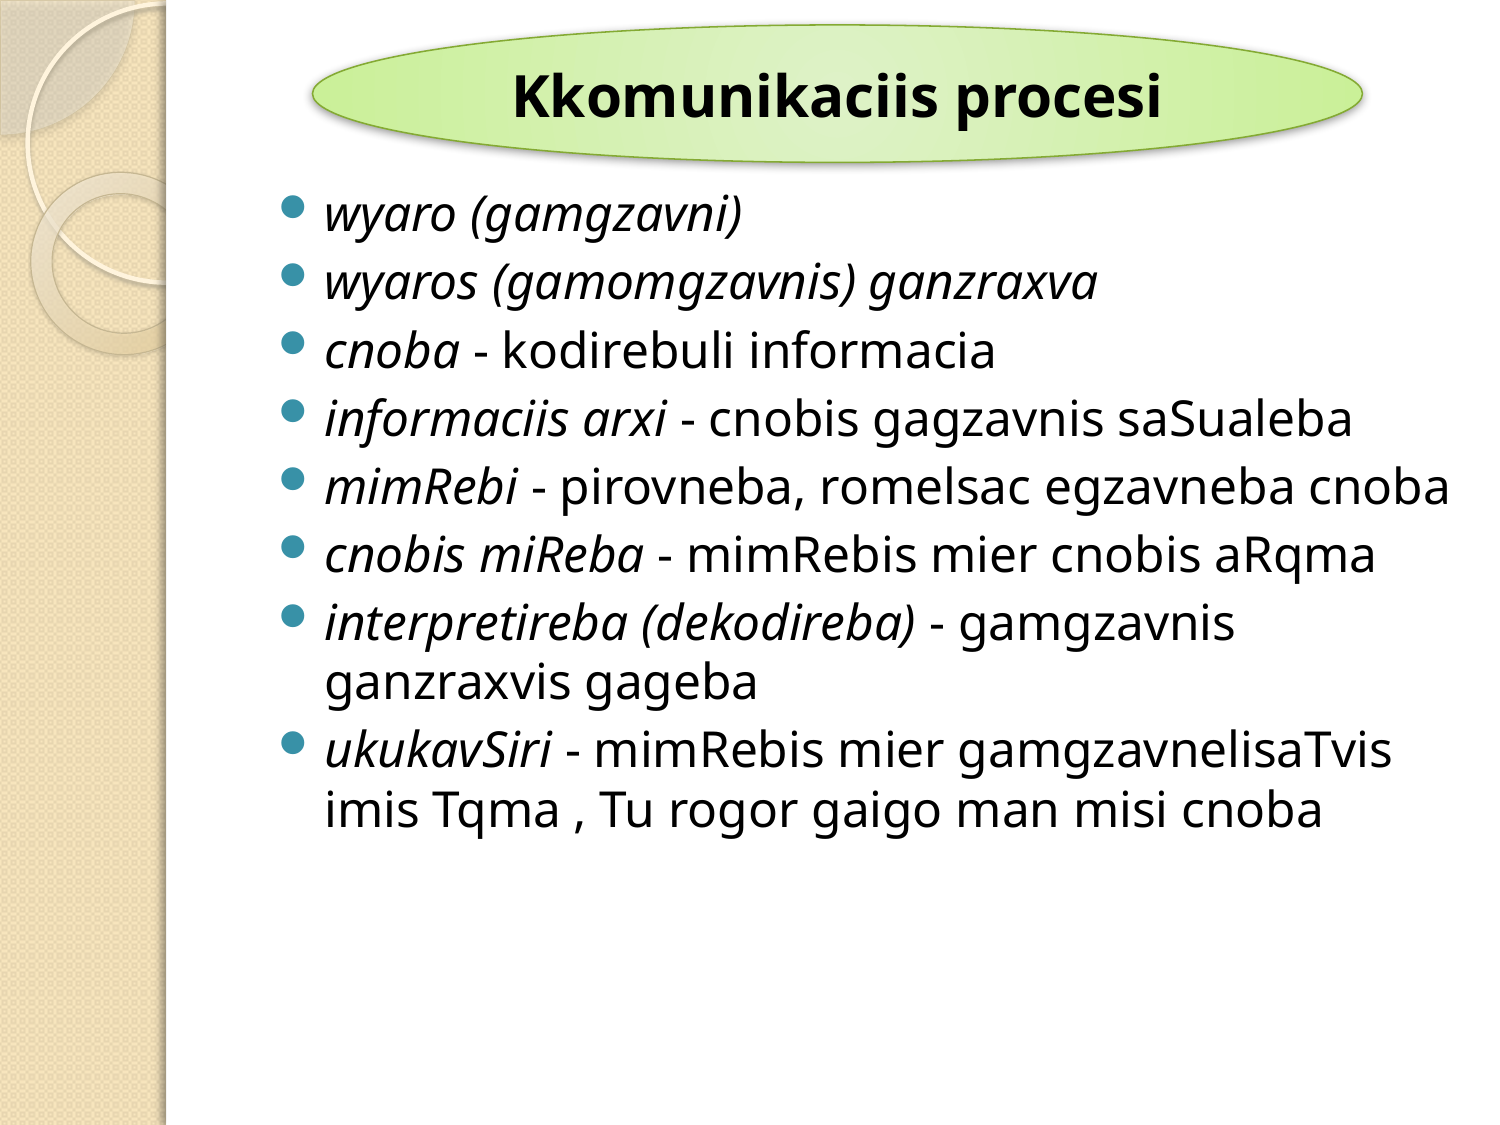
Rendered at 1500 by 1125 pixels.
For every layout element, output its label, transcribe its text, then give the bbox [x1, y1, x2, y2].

text_box Kkomunikaciis procesi [311, 24, 1364, 164]
list wyaro (gamgzavni) wyaros (gamomgzavnis) ganzraxva cnoba - kodirebuli informacia informaciis arxi - cnobis gagzavnis saSualeba mimRebi - pirovneba, romelsac egzavneba cnoba cnobis miReba - mimRebis mier cnobis aRqma interpretireba (dekodireba) - gamgzavnis ganzraxvis gageba ukukavSiri - mimRebis mier gamgzavnelisaTvis imis Tqma , Tu rogor gaigo man misi cnoba [249, 174, 1480, 963]
